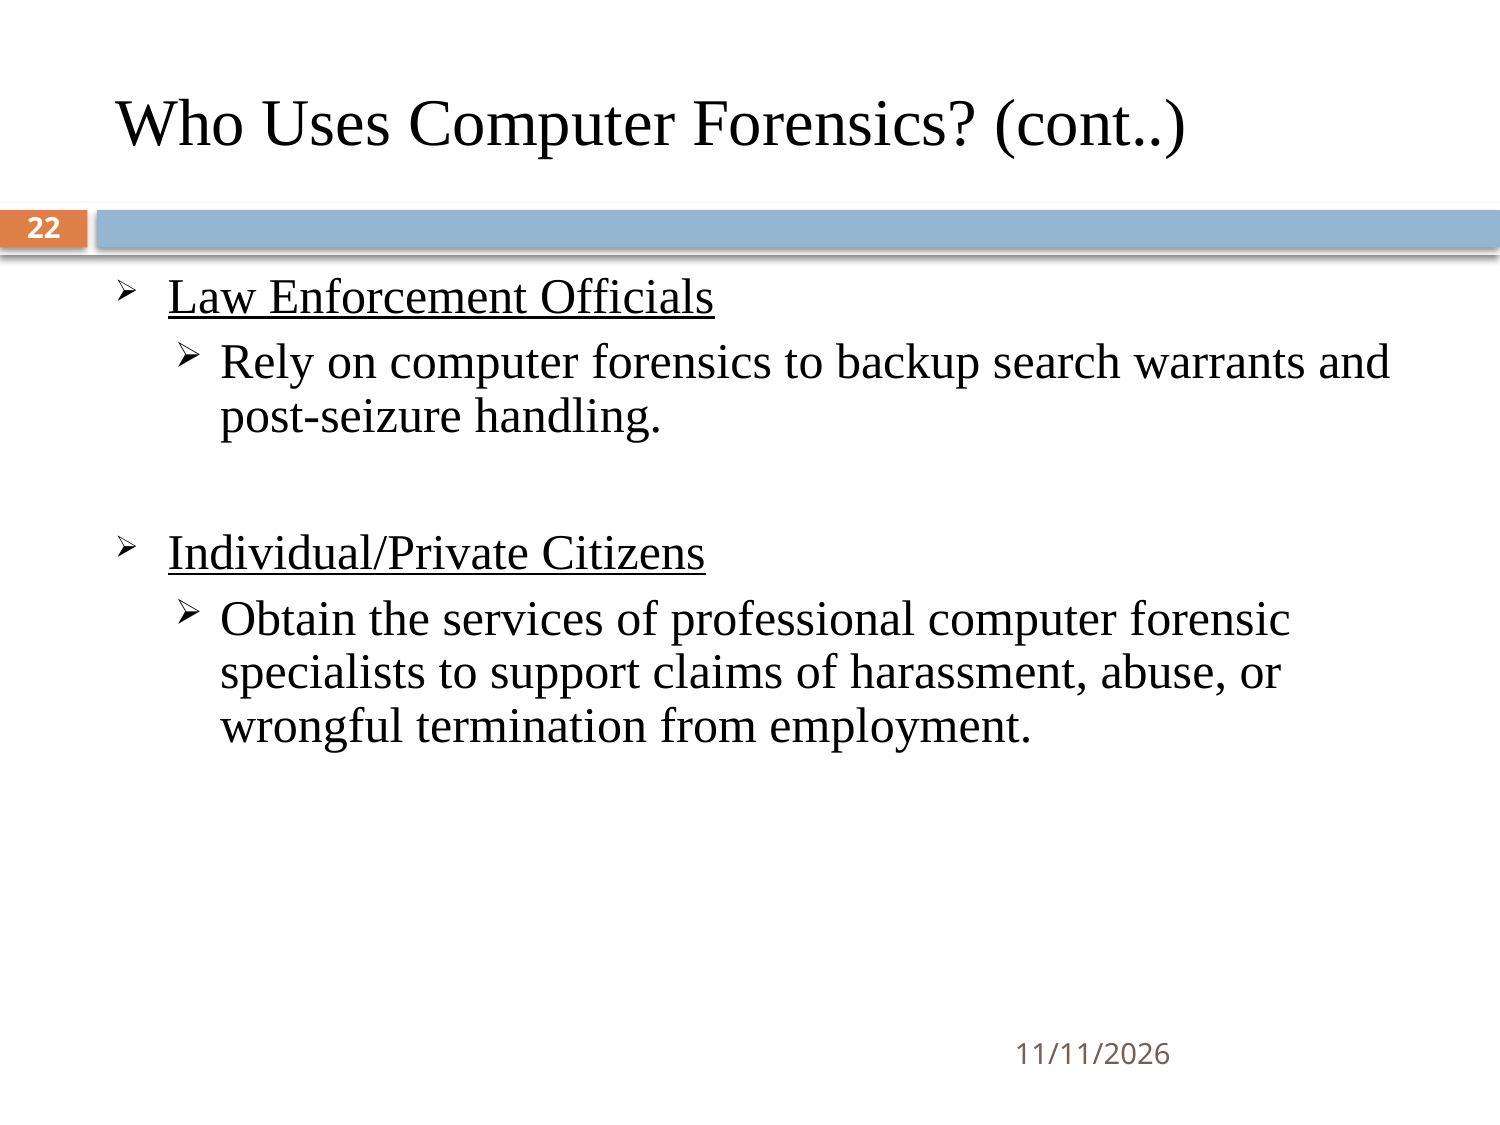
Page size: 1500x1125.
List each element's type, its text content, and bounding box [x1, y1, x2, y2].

title Who Uses Computer Forensics? (cont..) [100, 37, 1438, 200]
list Law Enforcement Officials Rely on computer forensics to backup search warrants and post-seizure handling. Individual/Private Citizens Obtain the services of professional computer forensic specialists to support claims of harassment, abuse, or wrongful termination from employment. [100, 262, 1438, 1000]
slide_number 22 [0, 208, 88, 249]
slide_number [999, 1025, 1438, 1085]
